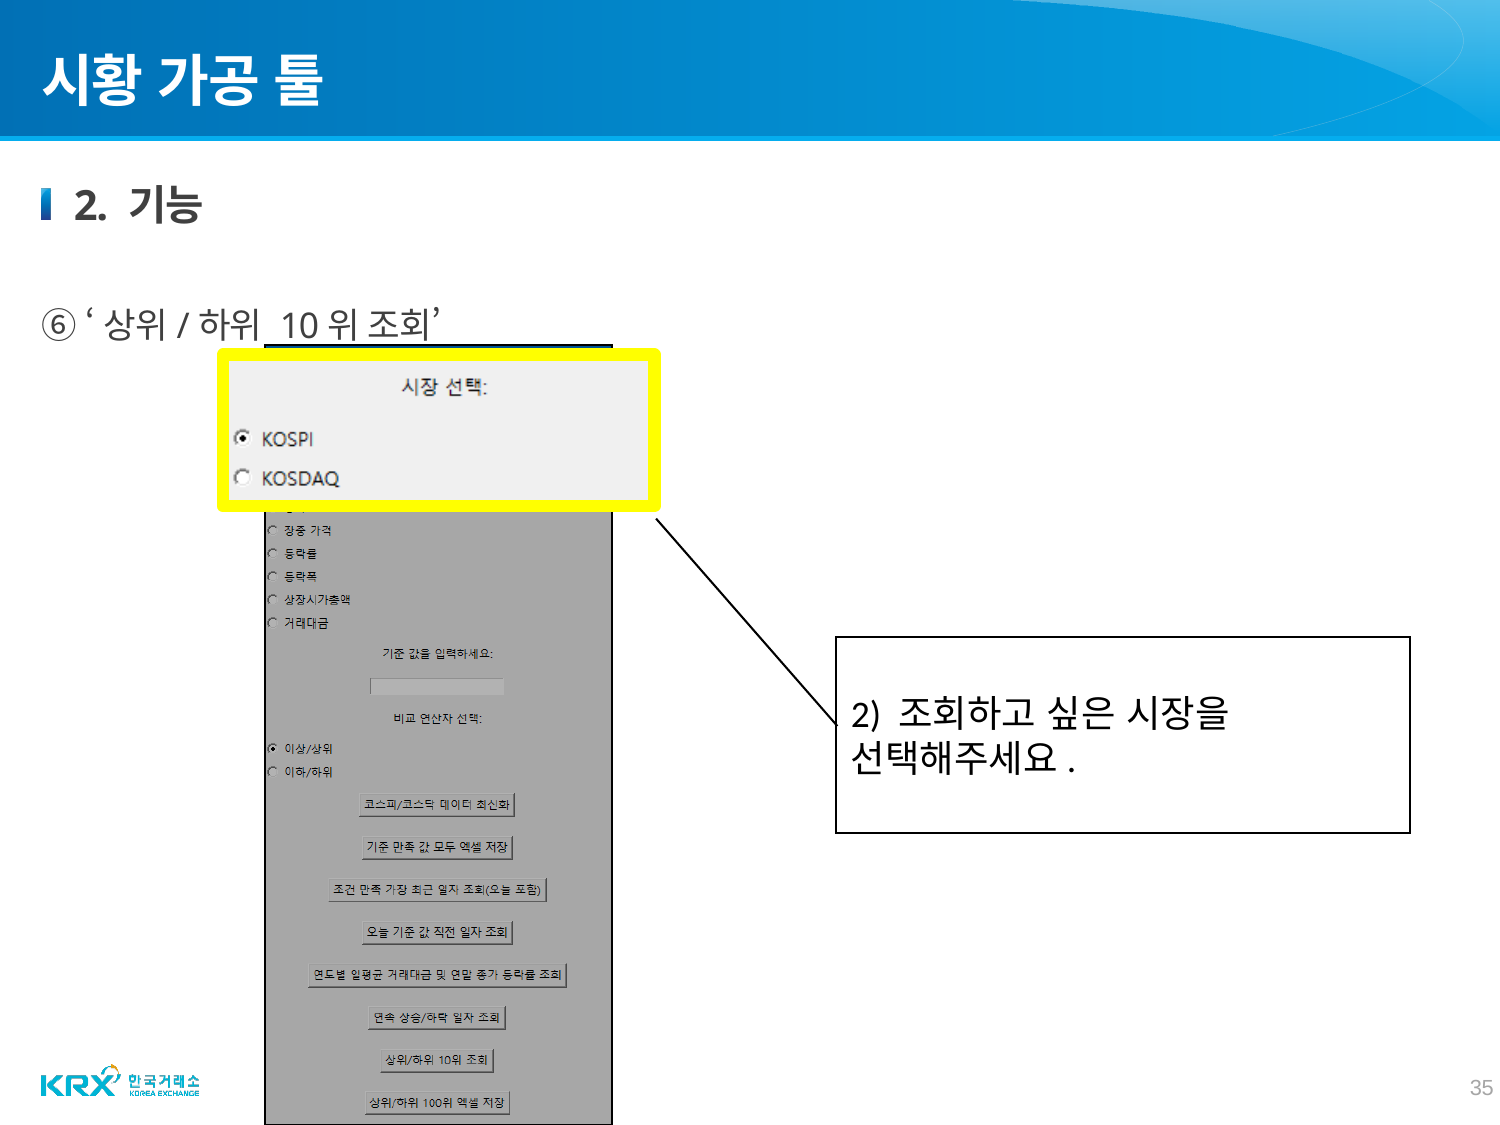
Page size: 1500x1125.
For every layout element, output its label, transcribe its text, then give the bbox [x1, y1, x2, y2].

picture [41, 1064, 199, 1096]
picture [41, 187, 51, 194]
list 2. 기능 [41, 178, 1459, 285]
list 시황 가공 툴 [0, 0, 1500, 139]
list ⑥ ‘상위/하위 10위 조회’ [41, 302, 1459, 345]
text_box 2) 조회하고 싶은 시장을 선택해주세요. [655, 517, 1411, 834]
picture [229, 344, 649, 1125]
picture [41, 201, 51, 220]
